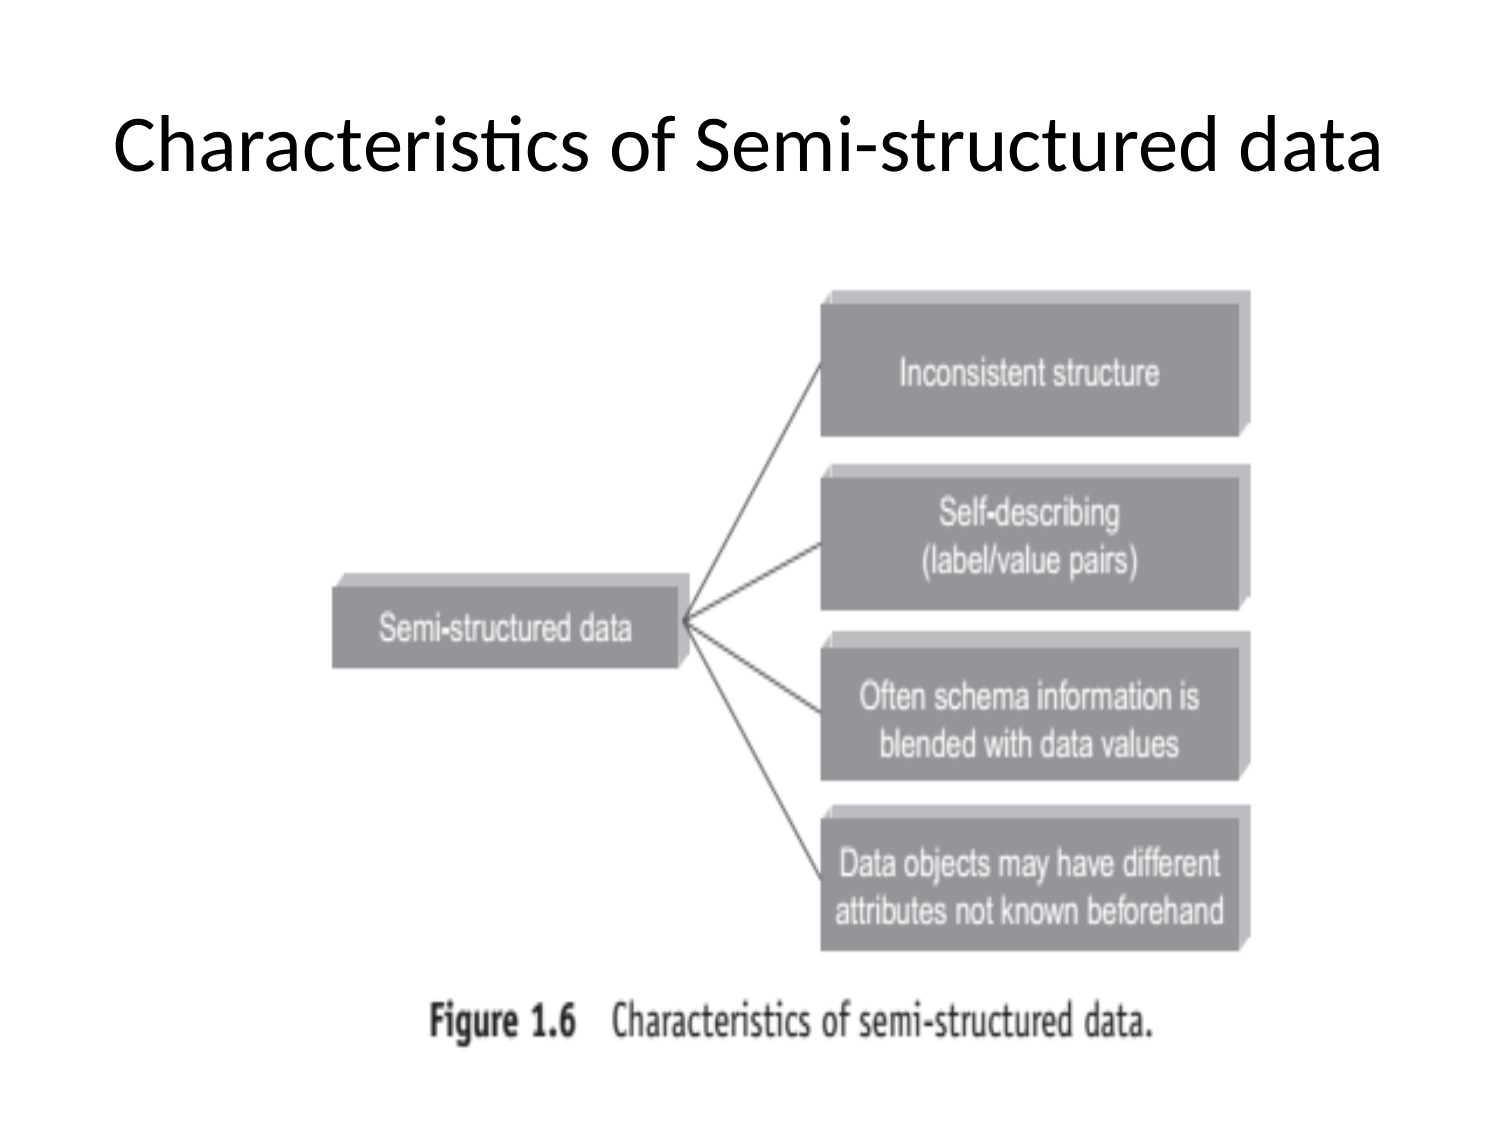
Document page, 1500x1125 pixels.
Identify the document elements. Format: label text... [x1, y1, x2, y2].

title Characteristics of Semi-structured data [75, 45, 1425, 233]
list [99, 237, 1451, 1076]
